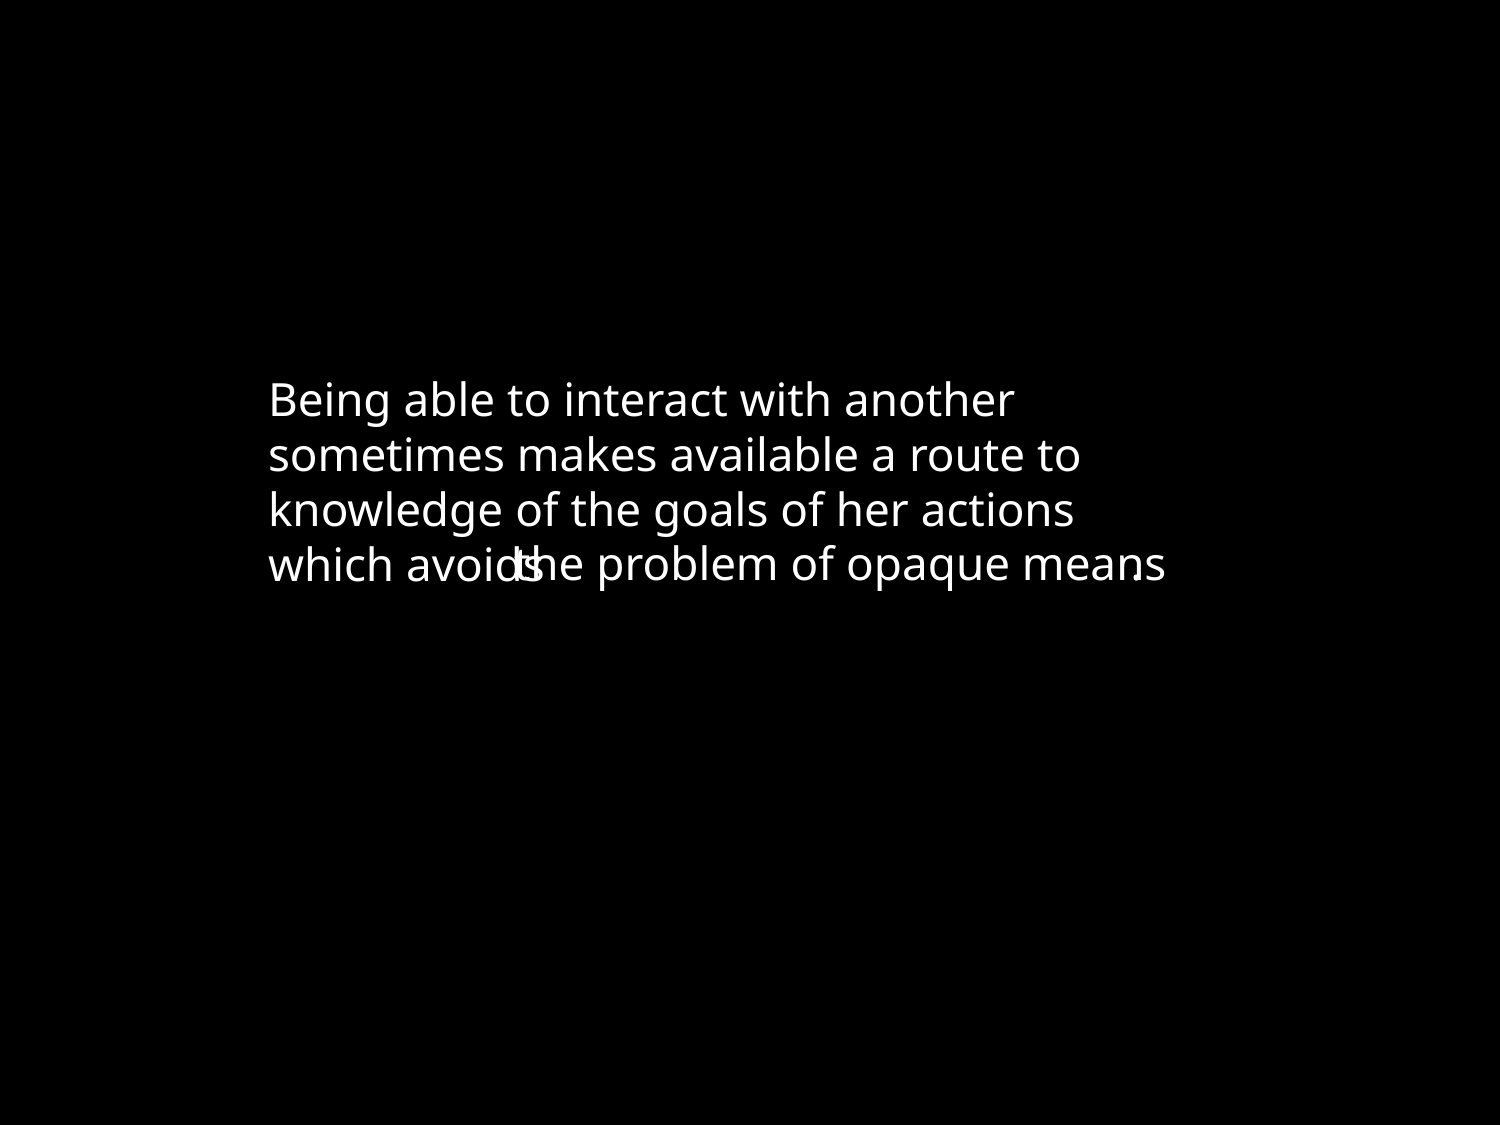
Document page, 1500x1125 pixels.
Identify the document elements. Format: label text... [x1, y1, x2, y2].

text_box Being able to interact with another sometimes makes available a route to knowledge of the goals of her actions which avoids [253, 363, 1148, 599]
text_box . [1115, 527, 1158, 597]
text_box the problem of opaque means [1148, 527, 1182, 598]
